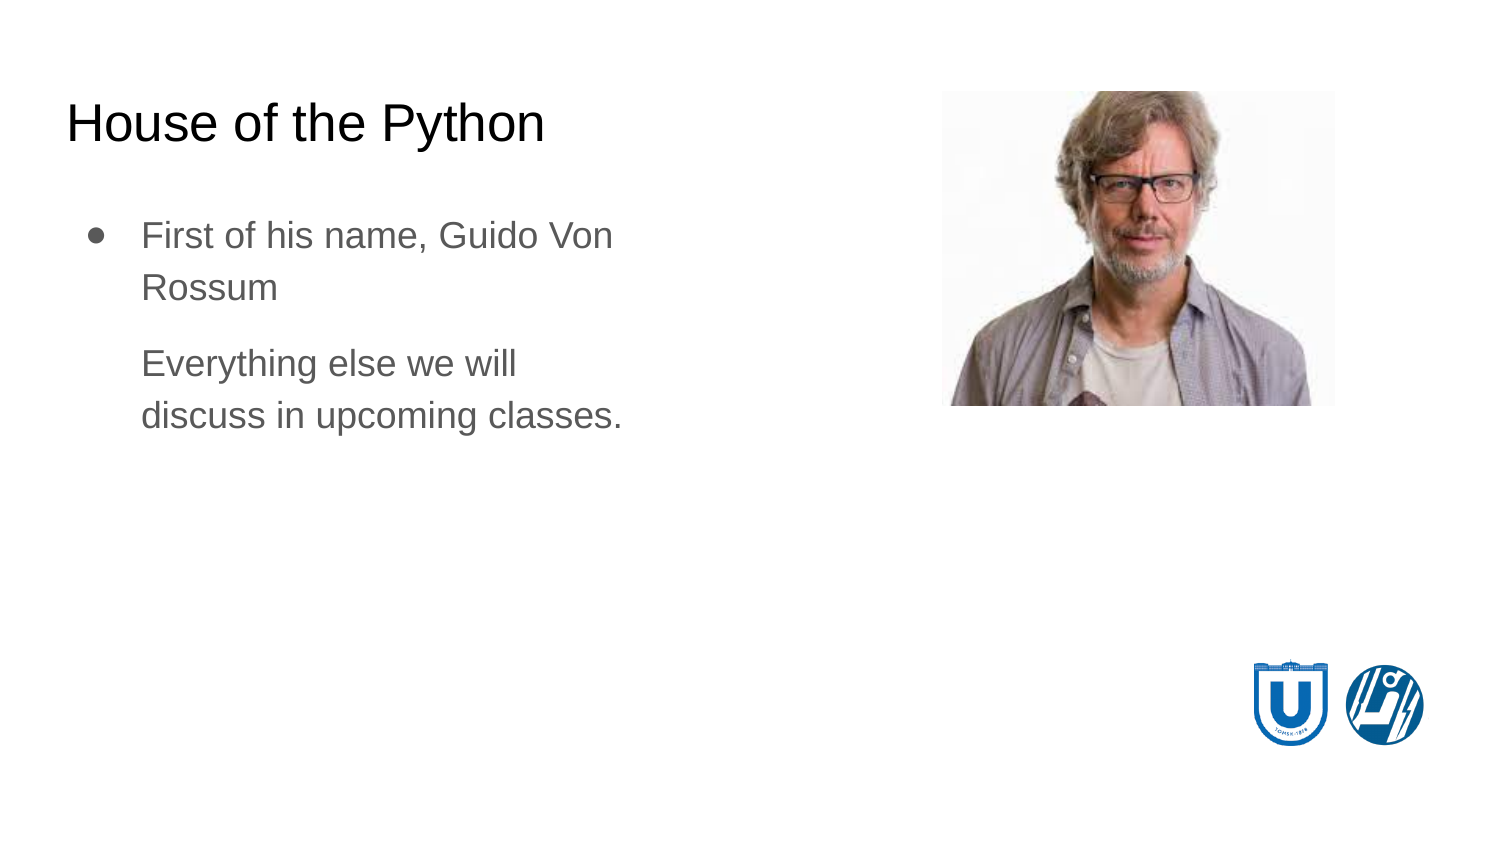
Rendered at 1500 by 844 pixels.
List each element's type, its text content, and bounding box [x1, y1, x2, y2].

title House of the Python [51, 72, 1449, 167]
picture [942, 91, 1336, 407]
list First of his name, Guido Von Rossum Everything else we will discuss in upcoming classes. [51, 189, 652, 750]
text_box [1252, 655, 1429, 750]
